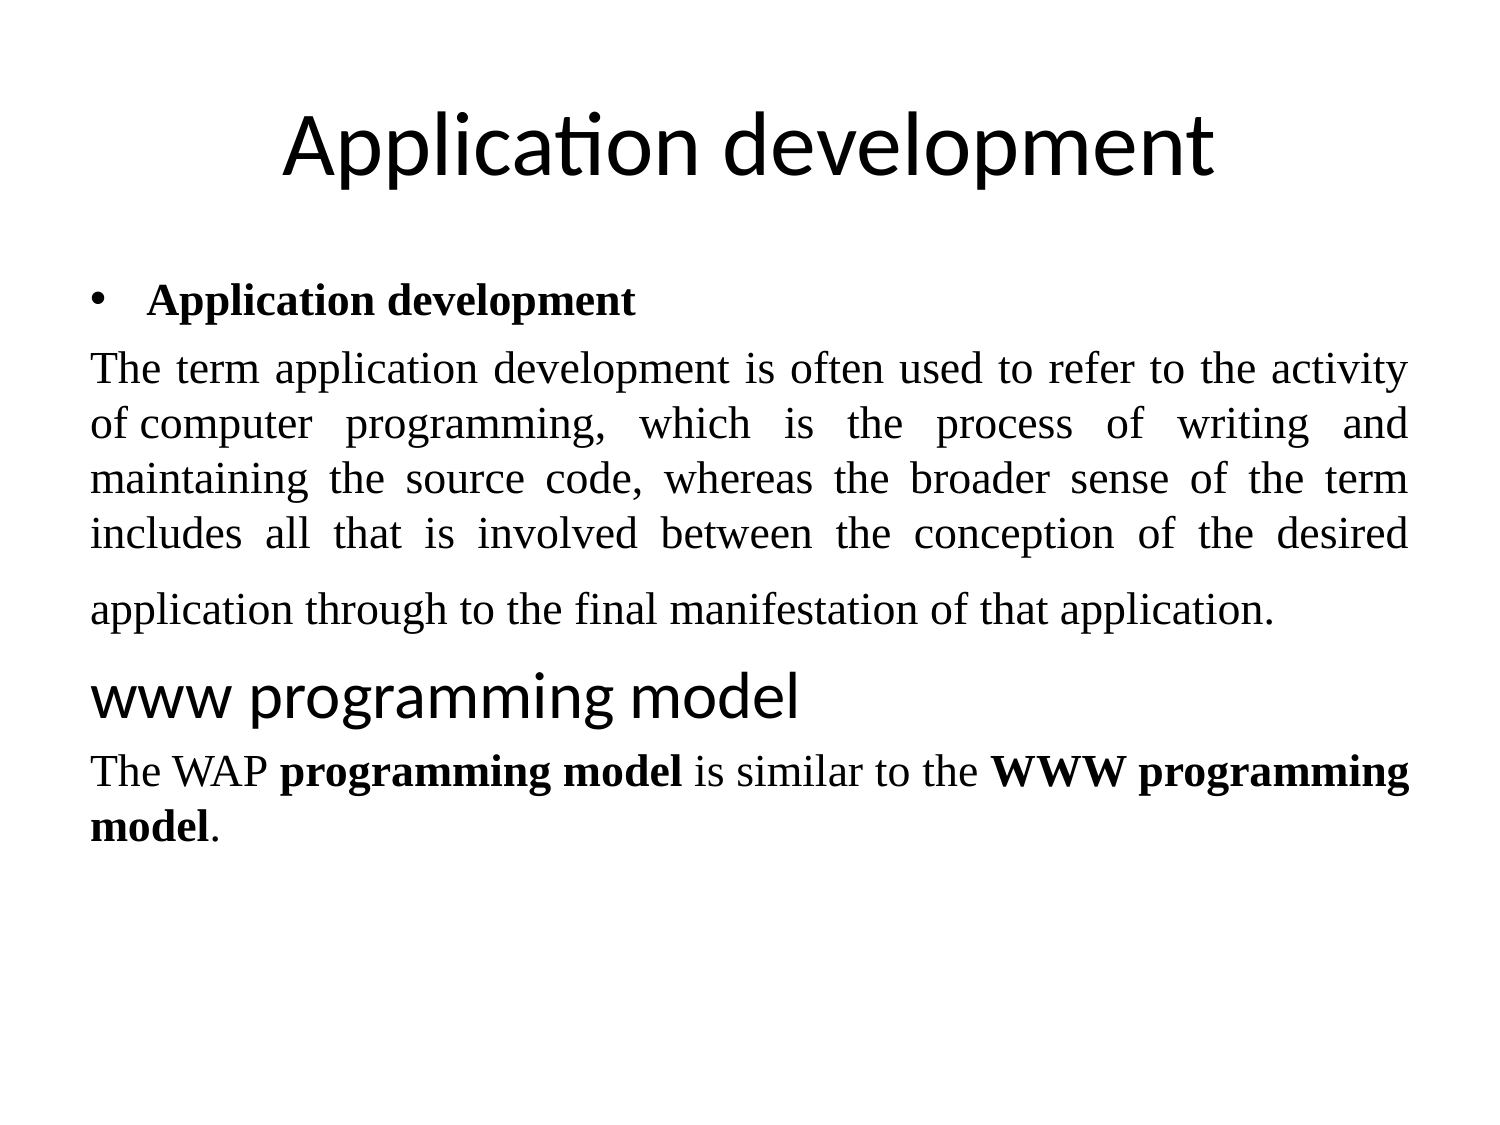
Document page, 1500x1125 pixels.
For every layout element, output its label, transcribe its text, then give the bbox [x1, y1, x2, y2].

title Application development [75, 45, 1425, 233]
list Application development The term application development is often used to refer to the activity of computer programming, which is the process of writing and maintaining the source code, whereas the broader sense of the term includes all that is involved between the conception of the desired application through to the final manifestation of that application. www programming model The WAP programming model is similar to the WWW programming model. [75, 262, 1425, 1005]
